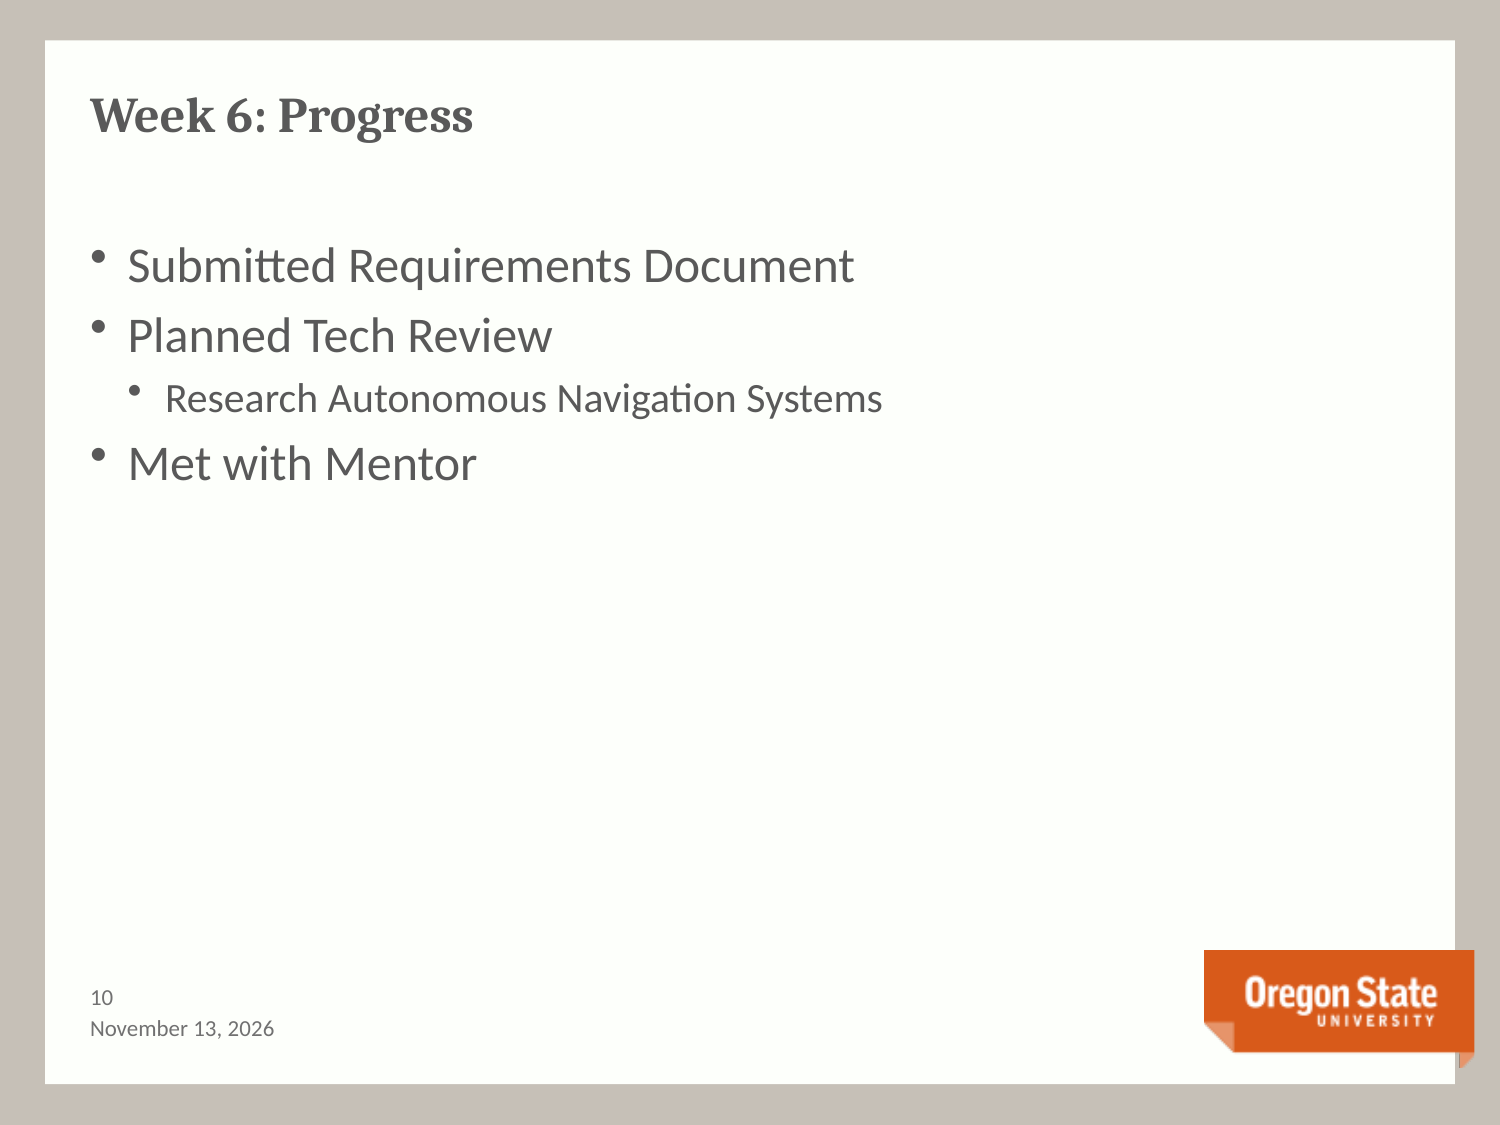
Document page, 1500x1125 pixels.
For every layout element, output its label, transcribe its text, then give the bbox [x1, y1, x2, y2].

list Submitted Requirements Document Planned Tech Review Research Autonomous Navigation Systems Met with Mentor [75, 224, 1425, 938]
title Week 6: Progress [75, 75, 1425, 188]
slide_number 9 [75, 982, 135, 1013]
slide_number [75, 1012, 375, 1043]
